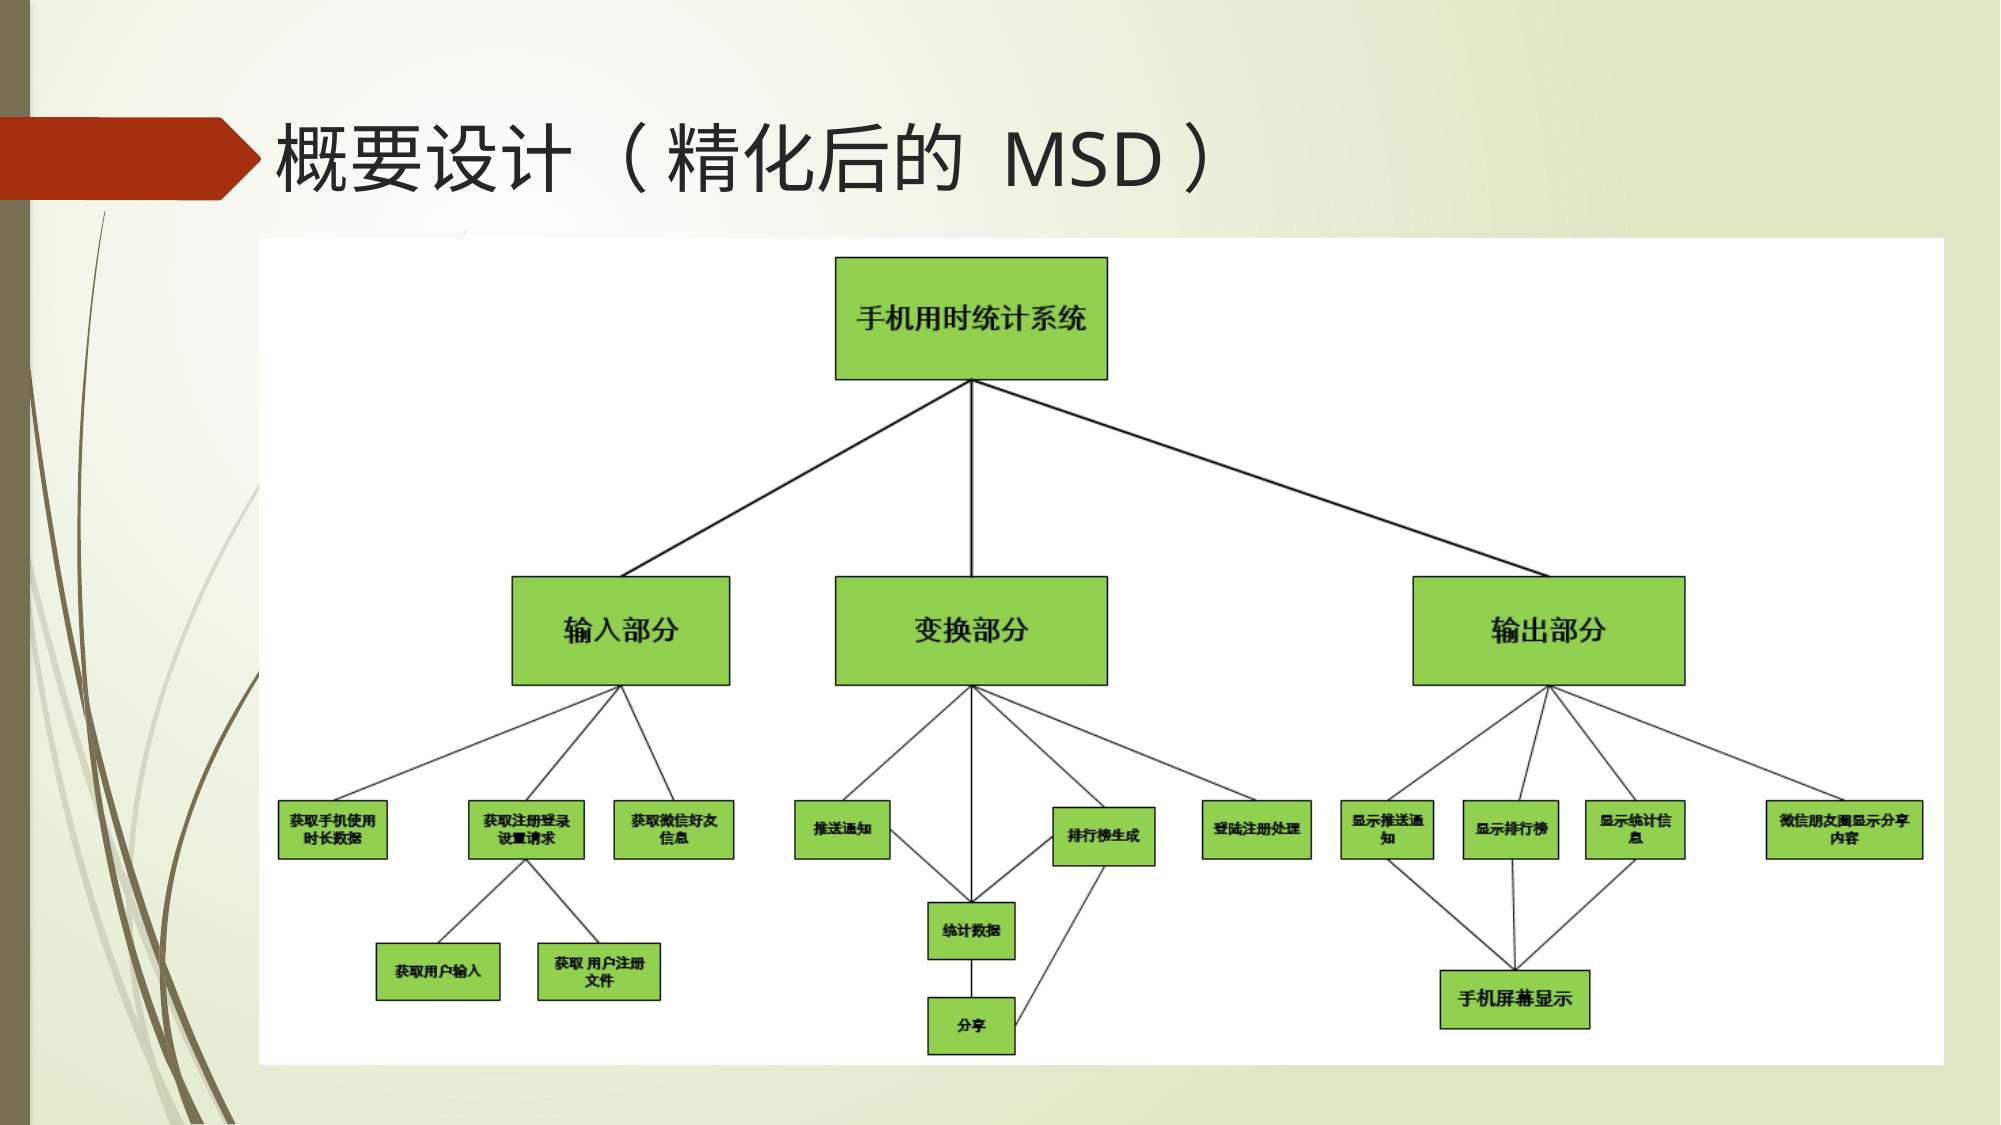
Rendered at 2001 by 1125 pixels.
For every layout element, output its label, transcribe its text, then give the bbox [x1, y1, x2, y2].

picture [259, 237, 1944, 1066]
title 概要设计（ 精化后的 MSD） [259, 104, 1722, 237]
